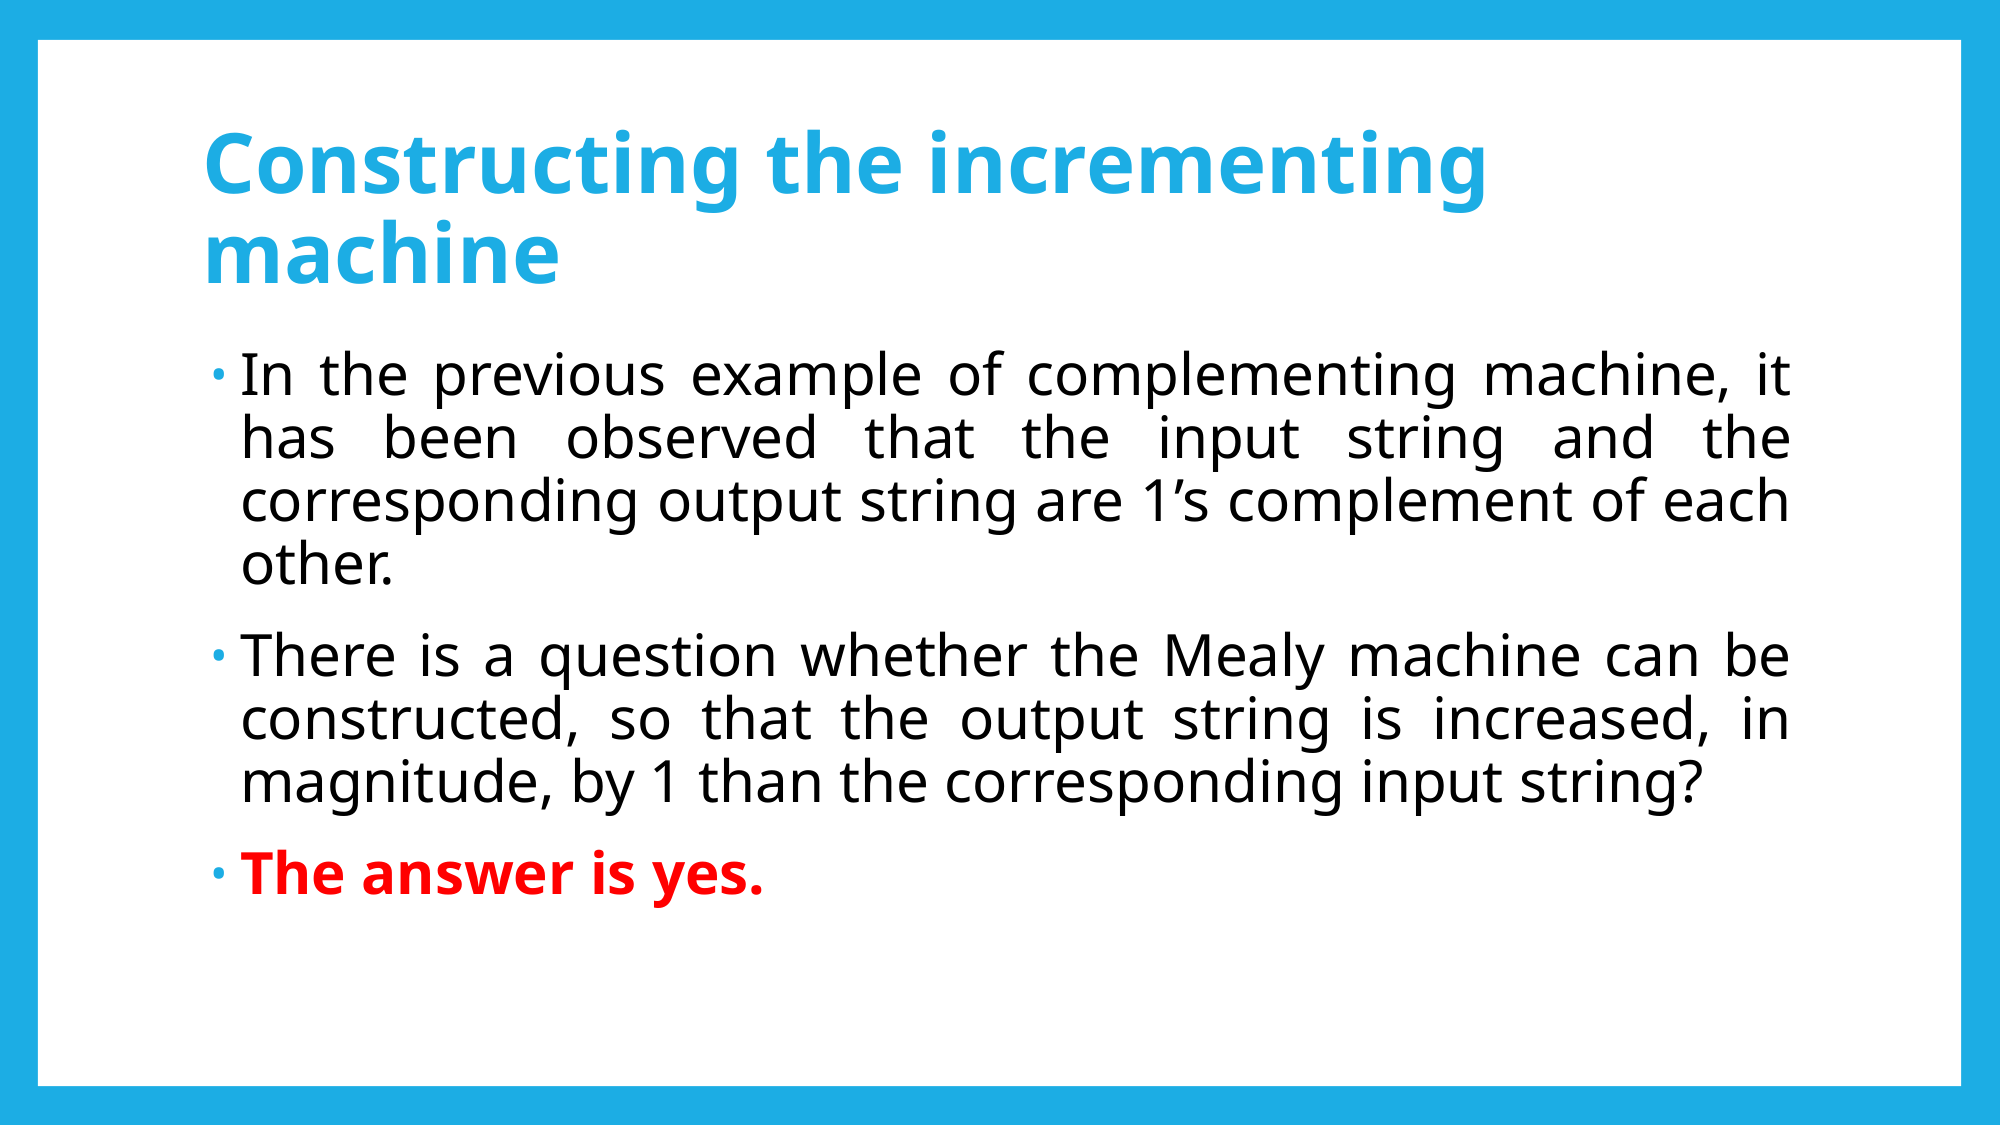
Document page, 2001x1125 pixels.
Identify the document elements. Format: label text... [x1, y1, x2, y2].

list In the previous example of complementing machine, it has been observed that the input string and the corresponding output string are 1’s complement of each other. There is a question whether the Mealy machine can be constructed, so that the output string is increased, in magnitude, by 1 than the corresponding input string? The answer is yes. [187, 337, 1808, 1000]
title Constructing the incrementing machine [187, 99, 1808, 323]
